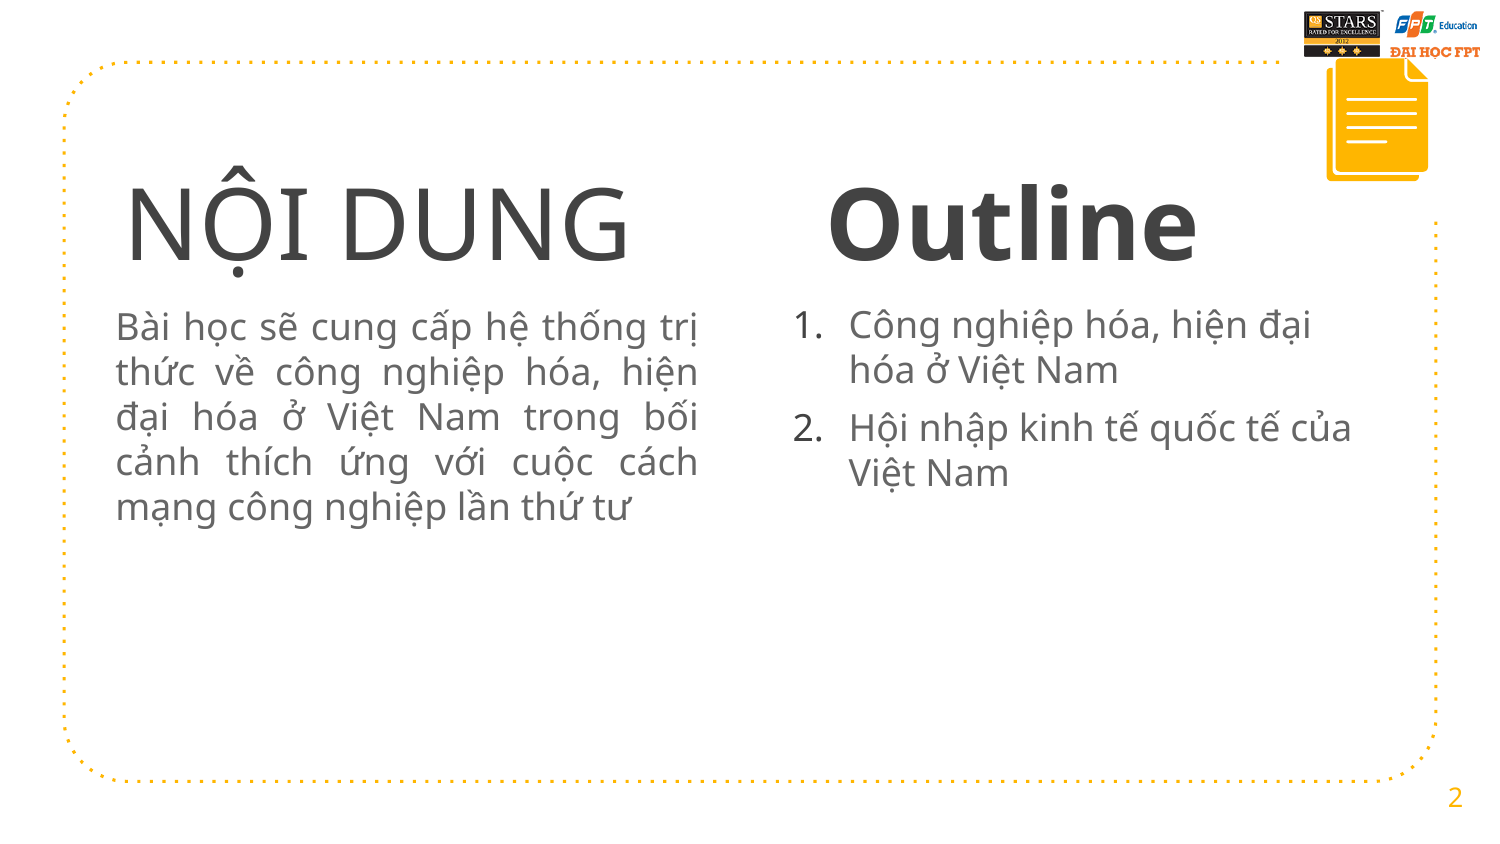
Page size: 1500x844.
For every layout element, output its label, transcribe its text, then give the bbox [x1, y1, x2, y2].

title NỘI DUNG [108, 145, 726, 287]
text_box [1326, 58, 1429, 182]
text_box Outline [810, 145, 1428, 287]
text_box Công nghiệp hóa, hiện đại hóa ở Việt Nam Hội nhập kinh tế quốc tế của Việt Nam [777, 286, 1392, 640]
picture [1304, 10, 1480, 59]
slide_number 2 [1411, 753, 1500, 844]
list Bài học sẽ cung cấp hệ thống trị thức về công nghiệp hóa, hiện đại hóa ở Việt Nam trong bối cảnh thích ứng với cuộc cách mạng công nghiệp lần thứ tư [100, 288, 715, 642]
